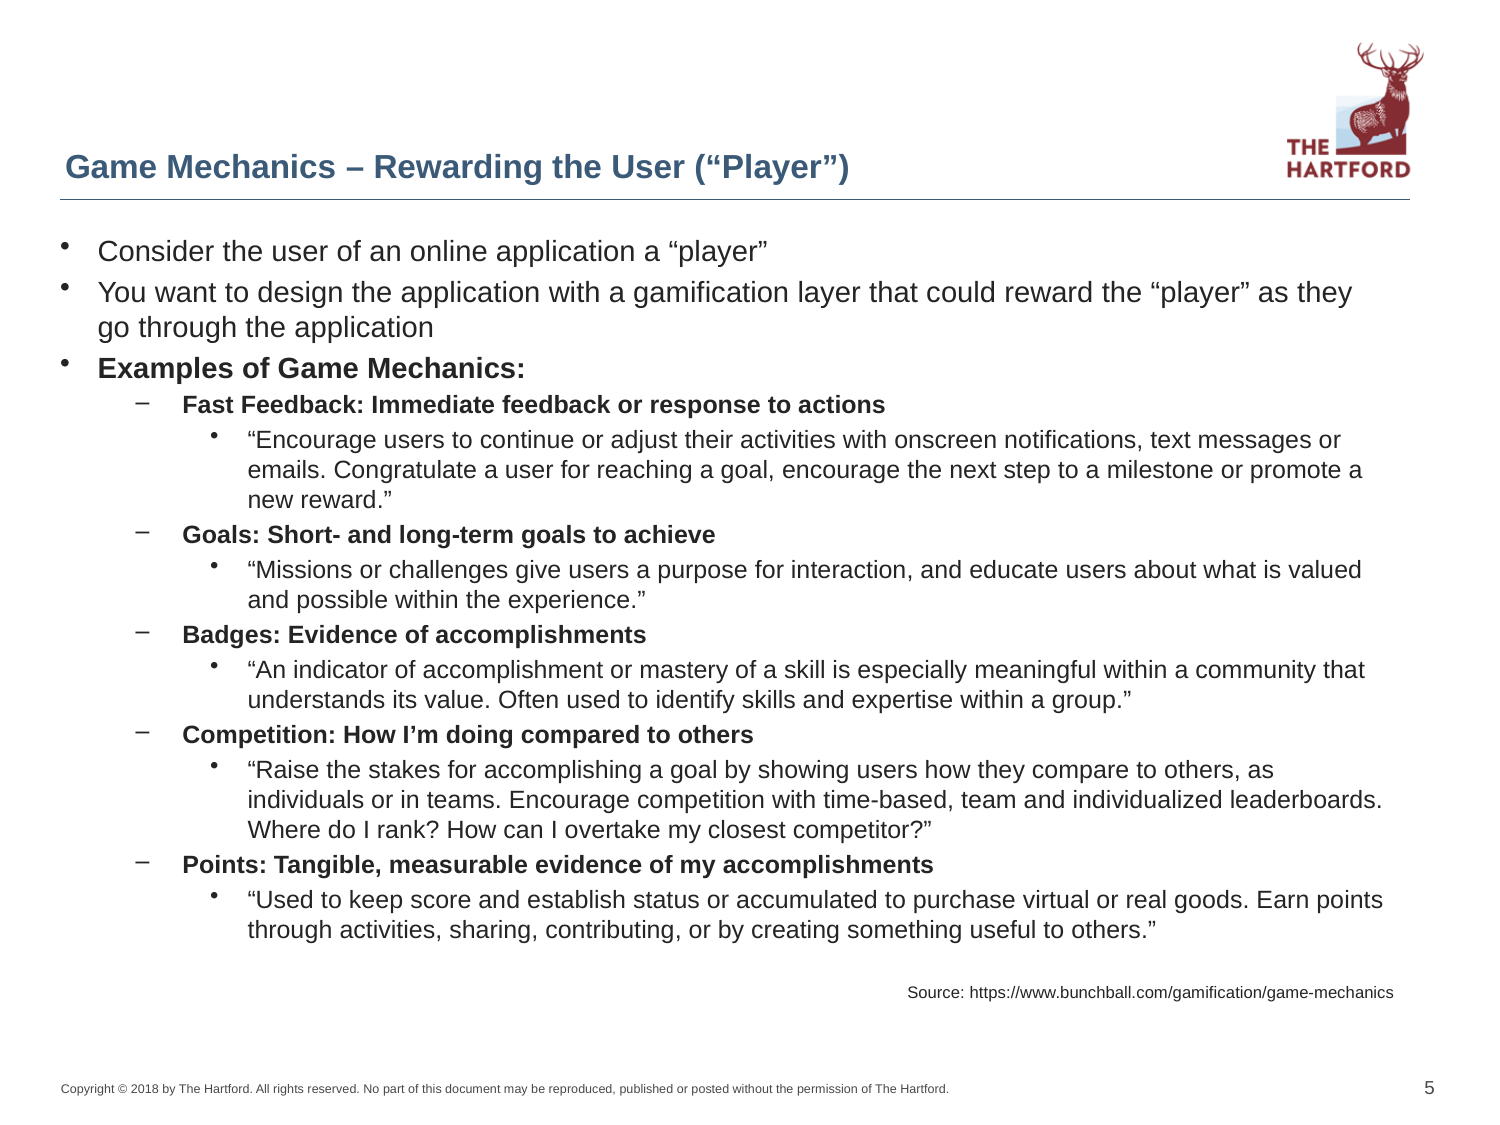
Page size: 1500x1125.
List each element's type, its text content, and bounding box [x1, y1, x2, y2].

text_box Game Mechanics – Rewarding the User (“Player”) [50, 57, 1230, 193]
text_box Consider the user of an online application a “player” You want to design the application with a gamification layer that could reward the “player” as they go through the application Examples of Game Mechanics: Fast Feedback: Immediate feedback or response to actions “Encourage users to continue or adjust their activities with onscreen notifications, text messages or emails. Congratulate a user for reaching a goal, encourage the next step to a milestone or promote a new reward.” Goals: Short- and long-term goals to achieve “Missions or challenges give users a purpose for interaction, and educate users about what is valued and possible within the experience.” Badges: Evidence of accomplishments “An indicator of accomplishment or mastery of a skill is especially meaningful within a community that understands its value. Often used to identify skills and expertise within a group.” Competition: How I’m doing compared to others “Raise the stakes for accomplishing a goal by showing users how they compare to others, as individuals or in teams. Encourage competition with time-based, team and individualized leaderboards. Where do I rank? How can I overtake my closest competitor?” Points: Tangible, measurable evidence of my accomplishments “Used to keep score and establish status or accumulated to purchase virtual or real goods. Earn points through activities, sharing, contributing, or by creating something useful to others.” Source: https://www.bunchball.com/gamification/game-mechanics [44, 224, 1410, 1050]
picture [1287, 42, 1424, 178]
slide_number 5 [1380, 1068, 1450, 1121]
